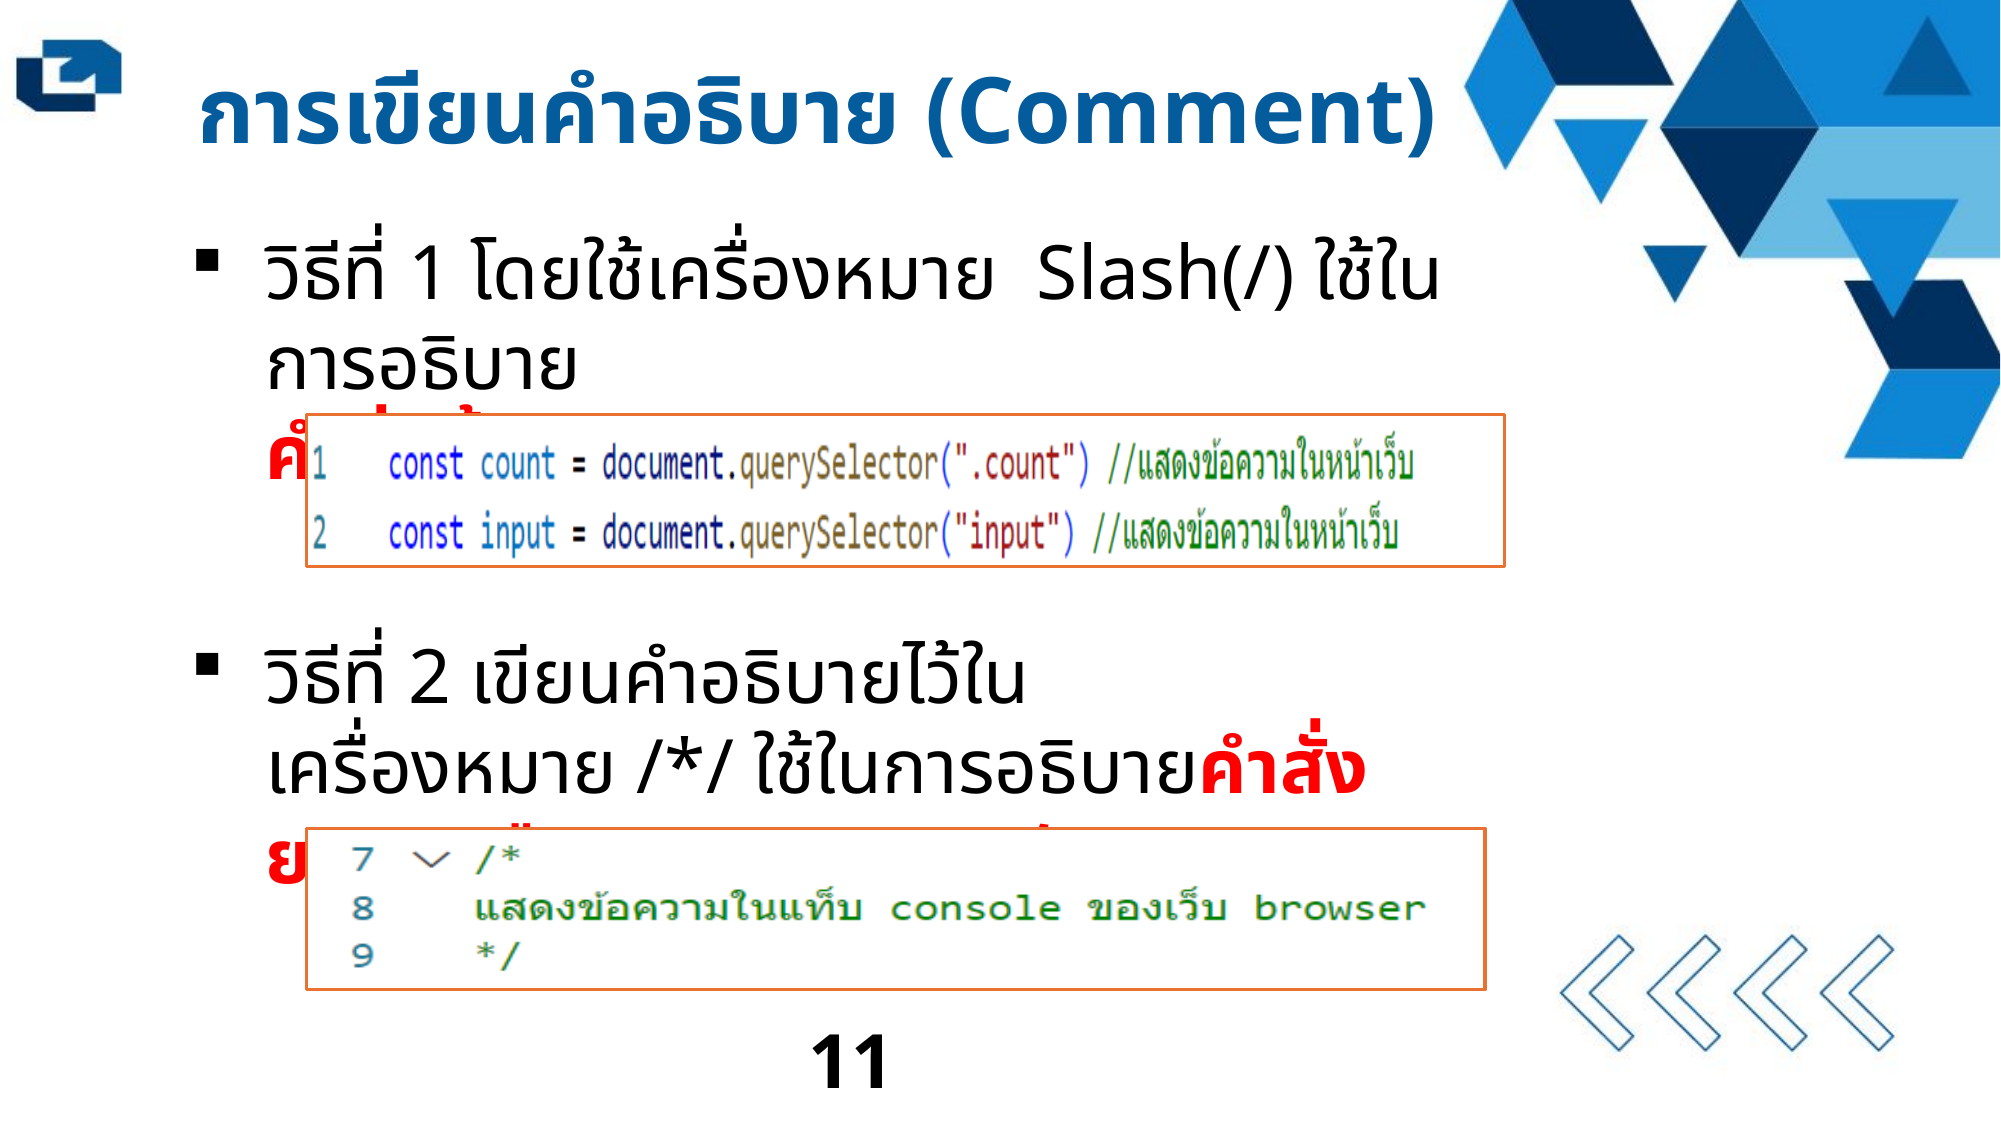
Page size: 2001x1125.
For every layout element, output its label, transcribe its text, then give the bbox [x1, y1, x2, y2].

text_box การเขียนคำอธิบาย (Comment) [150, 29, 1484, 162]
text_box วิธีที่ 1 โดยใช้เครื่องหมาย Slash(/) ใช้ในการอธิบาย คำสั่งสั้นๆ ในรูปแบบบรรทัดเดียว เช่น [174, 216, 1460, 503]
picture [0, 0, 2001, 1125]
slide_number 11 [626, 1035, 1077, 1096]
text_box วิธีที่ 2 เขียนคำอธิบายไว้ในเครื่องหมาย /*/ ใช้ในการอธิบายคำสั่งยาวๆ หรือแบบหลายบรรทัด [174, 620, 1460, 907]
